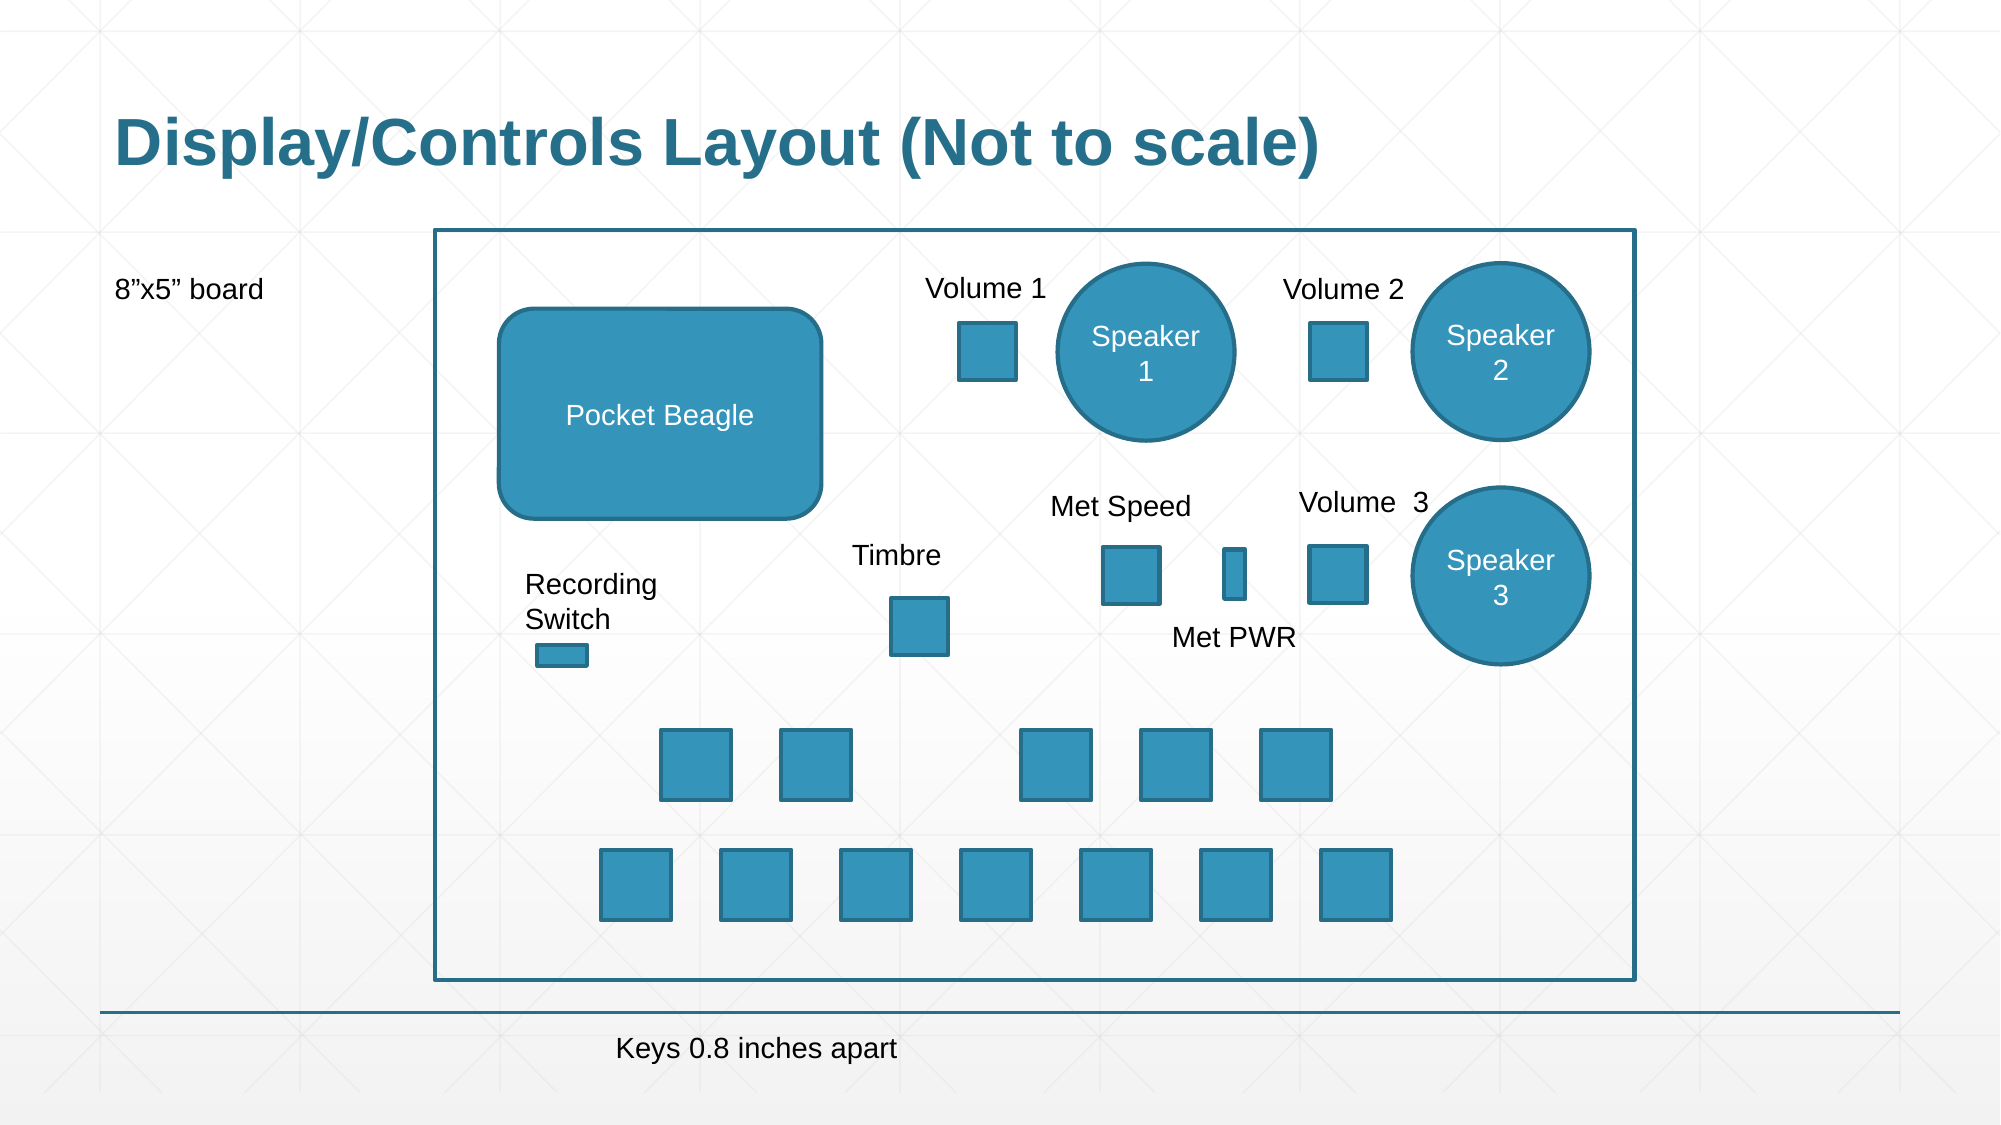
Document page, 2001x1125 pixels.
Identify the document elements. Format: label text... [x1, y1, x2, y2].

text_box Keys 0.8 inches apart [600, 1022, 1081, 1072]
text_box Met PWR [1157, 610, 1368, 661]
text_box [719, 848, 793, 922]
text_box [1259, 728, 1333, 802]
text_box [1319, 848, 1393, 922]
text_box [959, 848, 1033, 922]
text_box [1079, 848, 1153, 922]
text_box [1139, 728, 1213, 802]
text_box Volume 1 [910, 261, 1121, 312]
text_box [1307, 544, 1369, 605]
text_box Volume 3 [1284, 475, 1495, 526]
text_box [1199, 848, 1273, 922]
text_box 8”x5” board [99, 263, 311, 313]
text_box [599, 848, 673, 922]
text_box Met Speed [1035, 479, 1247, 530]
text_box Recording Switch [509, 557, 721, 643]
text_box [659, 728, 733, 802]
title Display/Controls Layout (Not to scale) [99, 37, 1900, 188]
text_box [1019, 728, 1093, 802]
text_box Volume 2 [1268, 263, 1479, 313]
text_box [433, 228, 1637, 982]
text_box [839, 848, 913, 922]
text_box [779, 728, 853, 802]
text_box Timbre [837, 529, 1048, 579]
